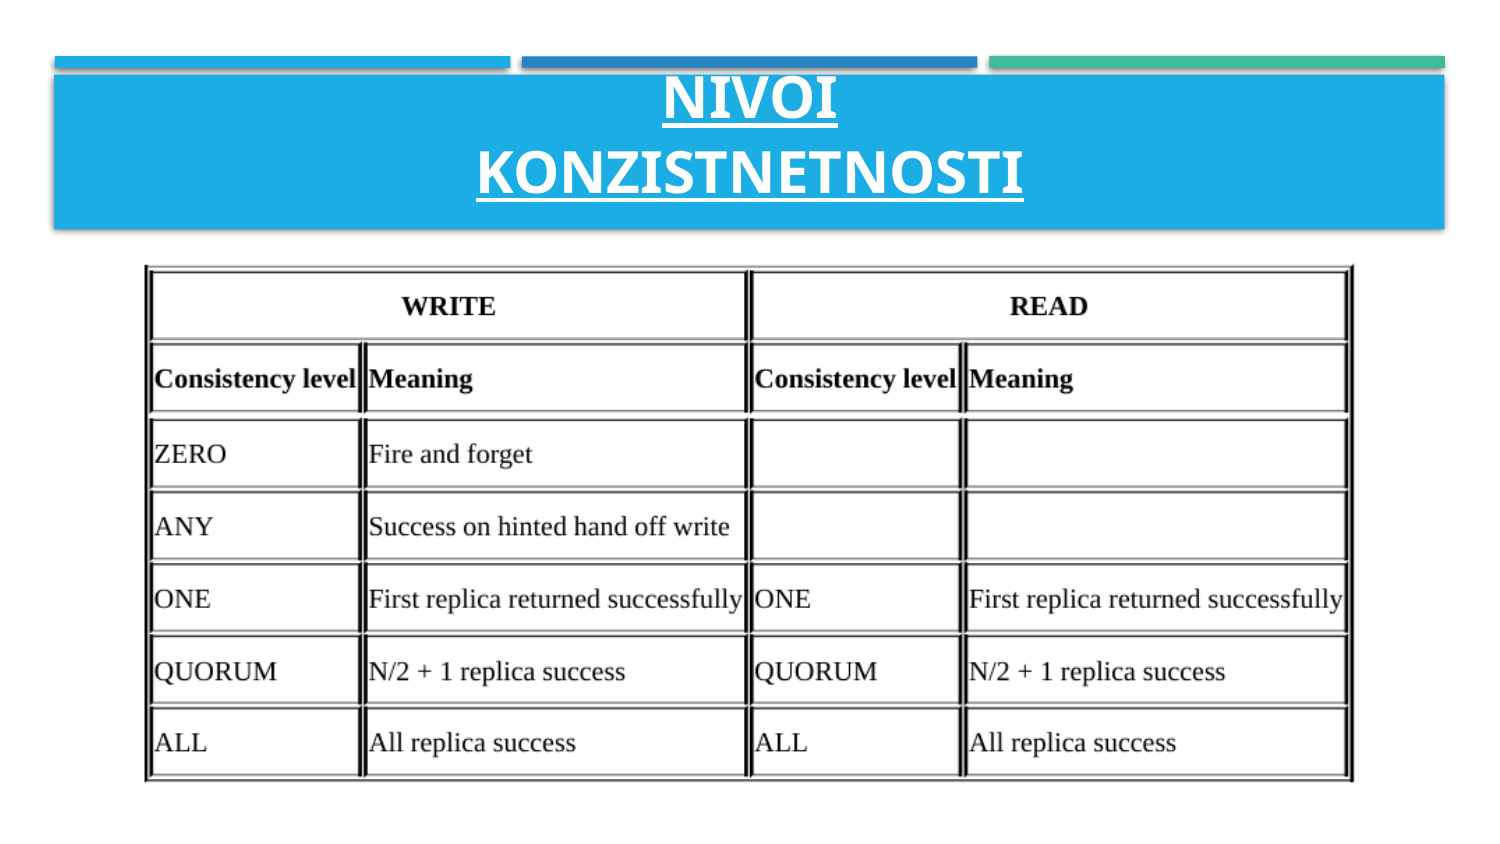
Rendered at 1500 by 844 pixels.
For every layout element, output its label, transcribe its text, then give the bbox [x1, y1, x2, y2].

title nivoi konzistnetnosti [372, 88, 1128, 173]
picture [134, 246, 1365, 793]
